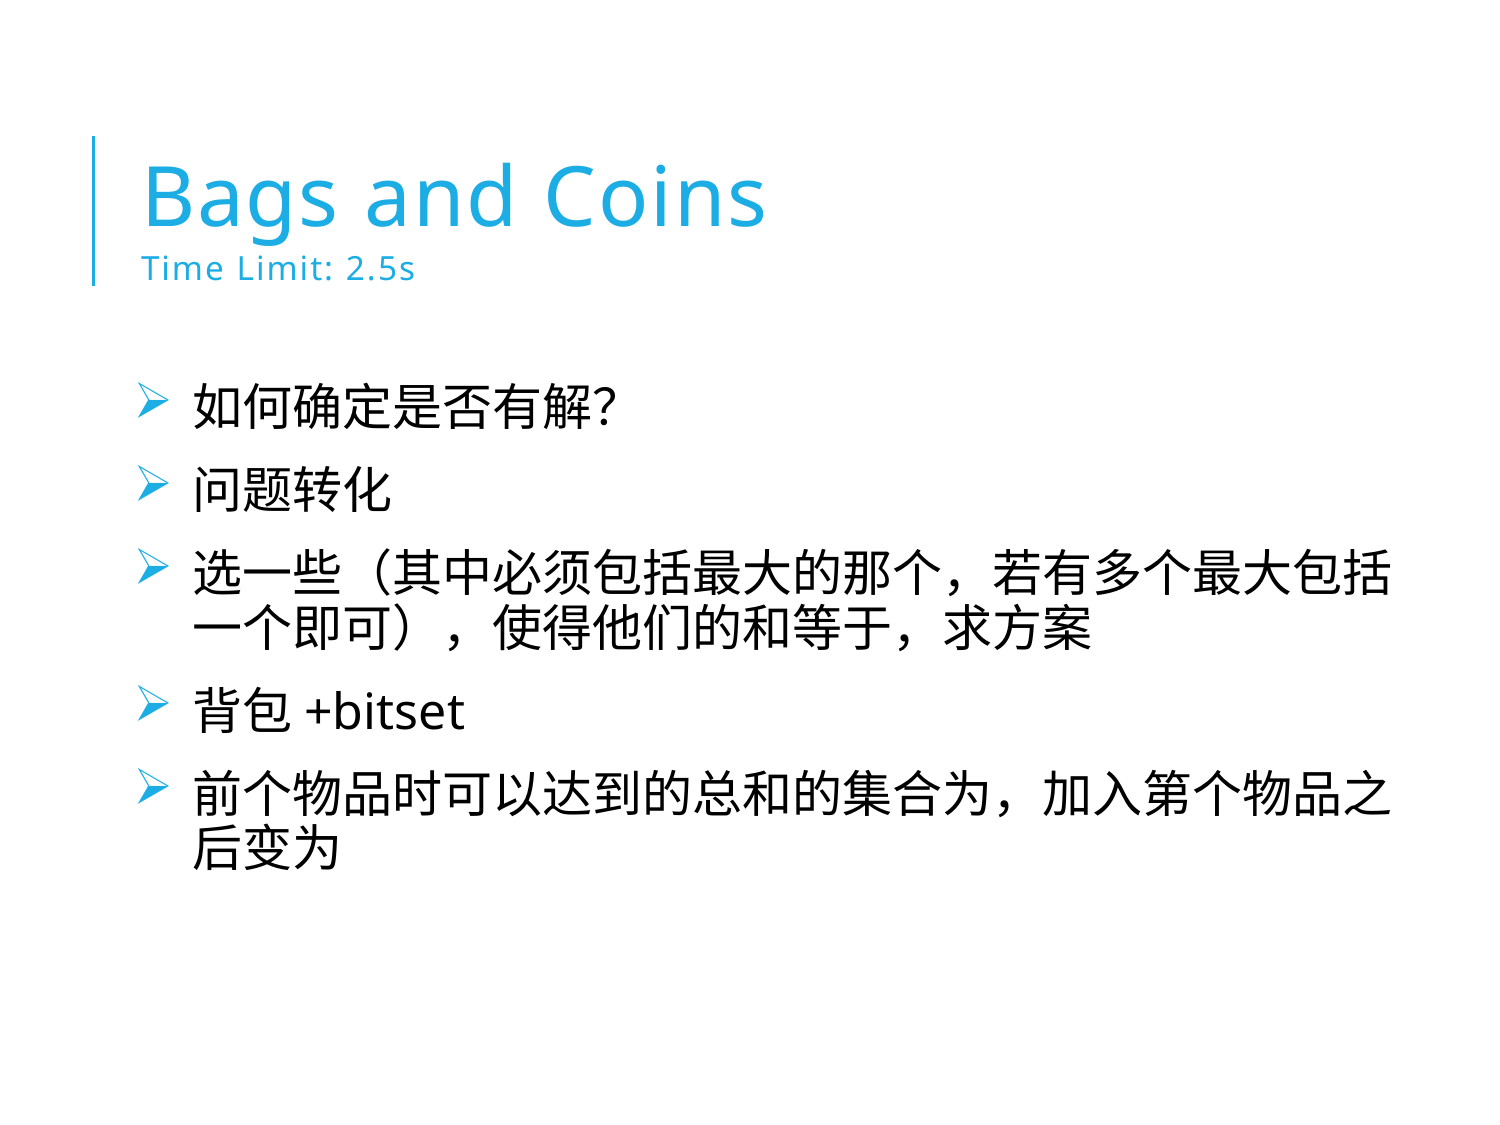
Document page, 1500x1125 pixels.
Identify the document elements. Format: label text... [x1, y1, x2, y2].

title Bags and Coins Time Limit: 2.5s [126, 87, 1322, 334]
